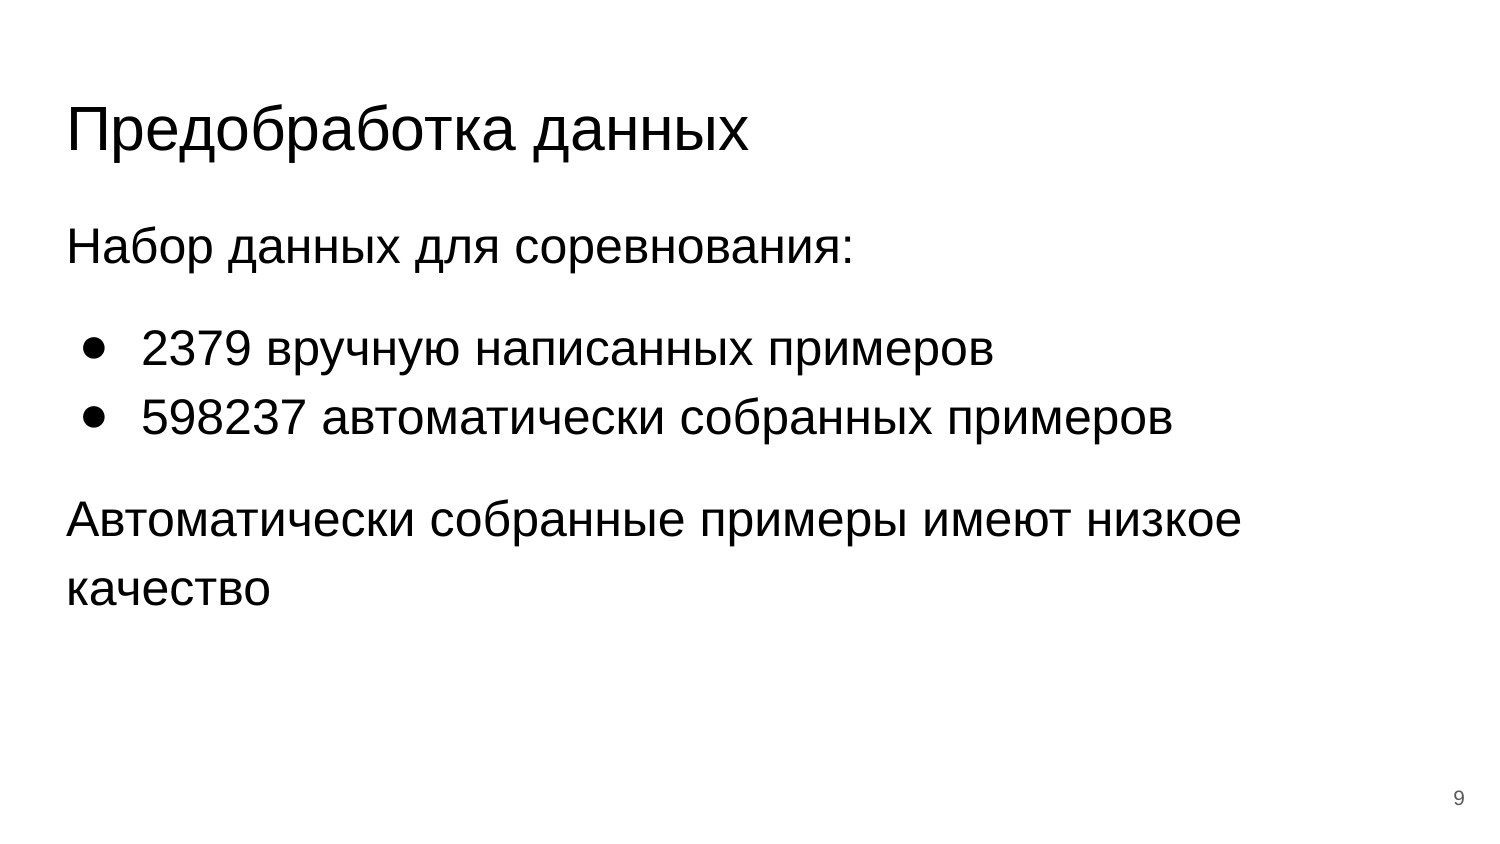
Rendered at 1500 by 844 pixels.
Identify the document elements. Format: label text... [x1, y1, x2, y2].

title Предобработка данных [51, 72, 1482, 167]
list Набор данных для соревнования: 2379 вручную написанных примеров 598237 автоматически собранных примеров Автоматически собранные примеры имеют низкое качество [51, 189, 1449, 750]
slide_number ‹#› [1389, 764, 1480, 830]
